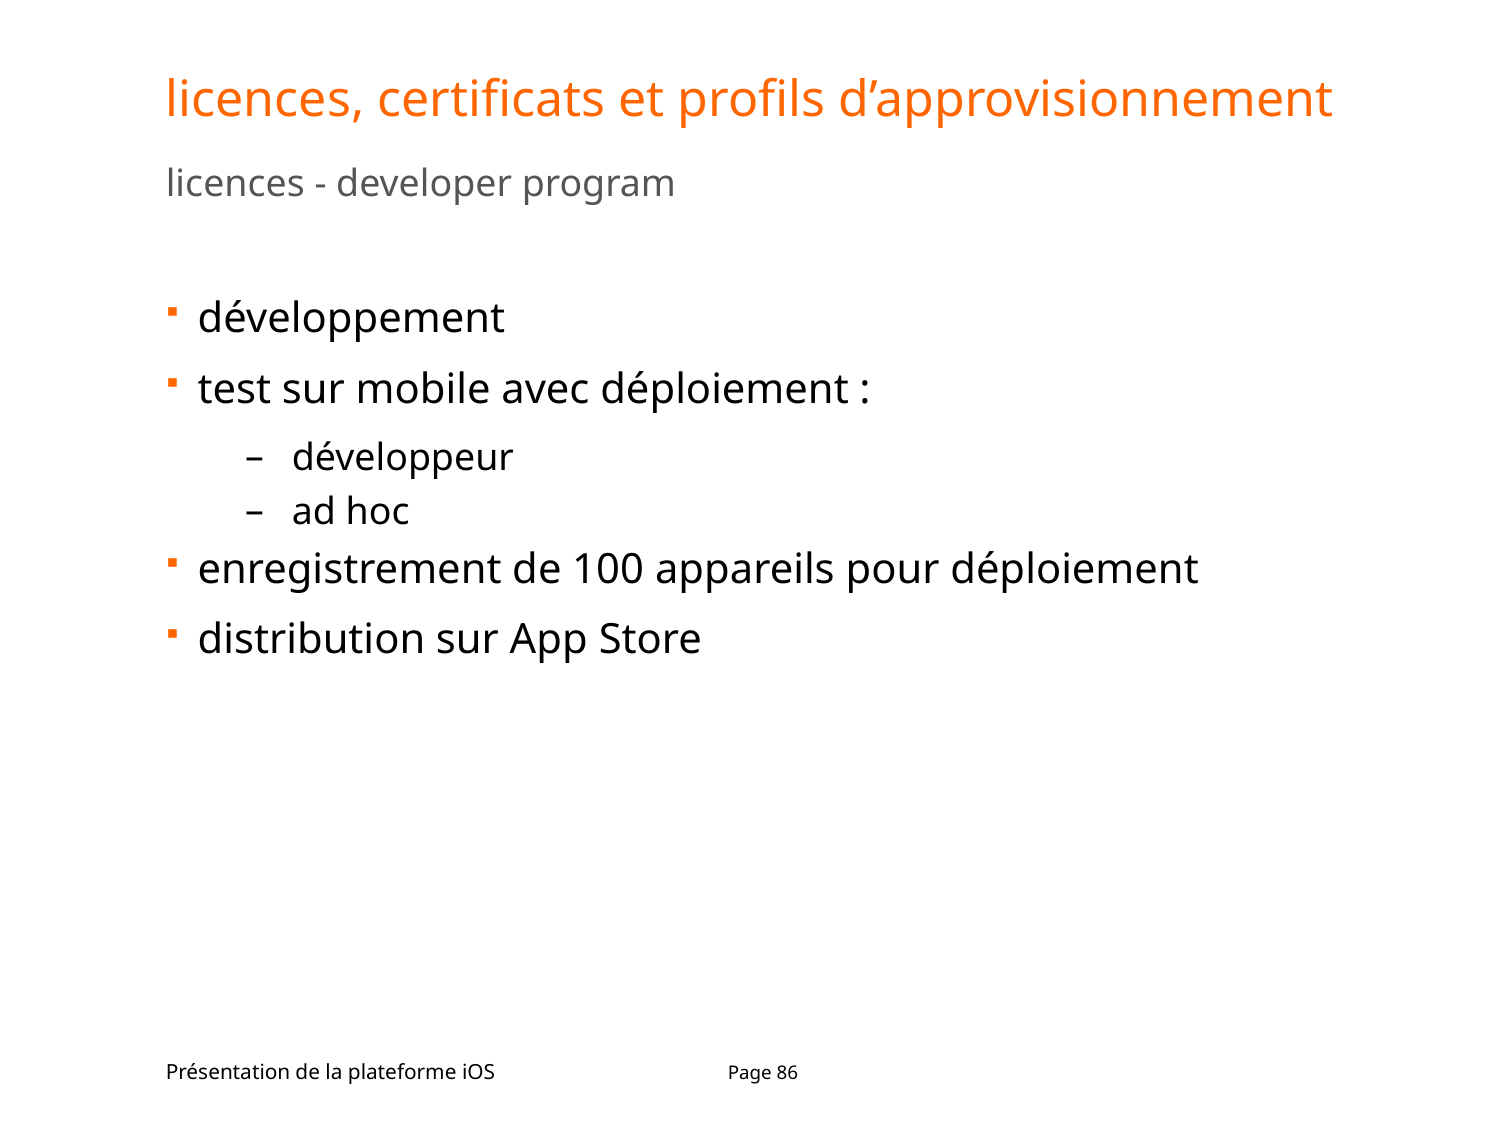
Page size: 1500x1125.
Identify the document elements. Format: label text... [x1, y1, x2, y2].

footer Présentation de la plateforme iOS [165, 1050, 575, 1087]
list développement test sur mobile avec déploiement : développeur ad hoc enregistrement de 100 appareils pour déploiement distribution sur App Store [165, 290, 1483, 929]
list licences - developer program [165, 158, 1448, 209]
title licences, certificats et profils d’approvisionnement [165, 66, 1448, 148]
